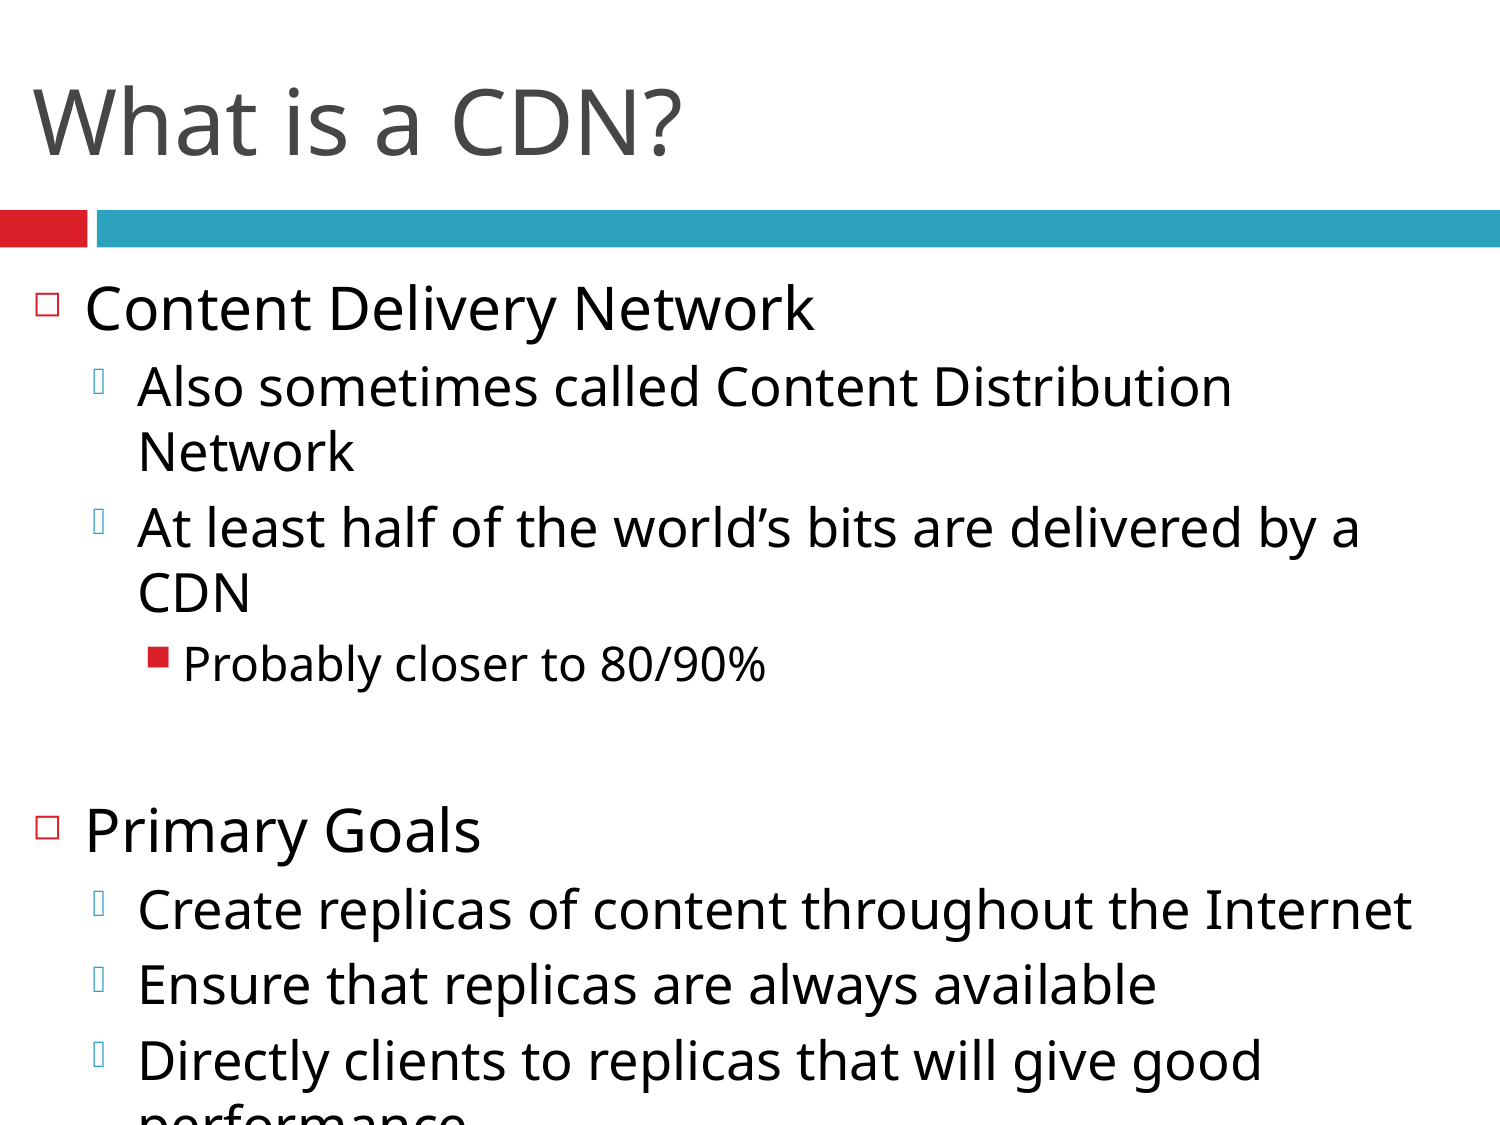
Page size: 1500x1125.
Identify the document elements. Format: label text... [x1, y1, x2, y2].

title What is a CDN? [24, 36, 1476, 201]
list Content Delivery Network Also sometimes called Content Distribution Network At least half of the world’s bits are delivered by a CDN Probably closer to 80/90% Primary Goals Create replicas of content throughout the Internet Ensure that replicas are always available Directly clients to replicas that will give good performance [24, 261, 1470, 1101]
slide_number [17, 204, 71, 258]
